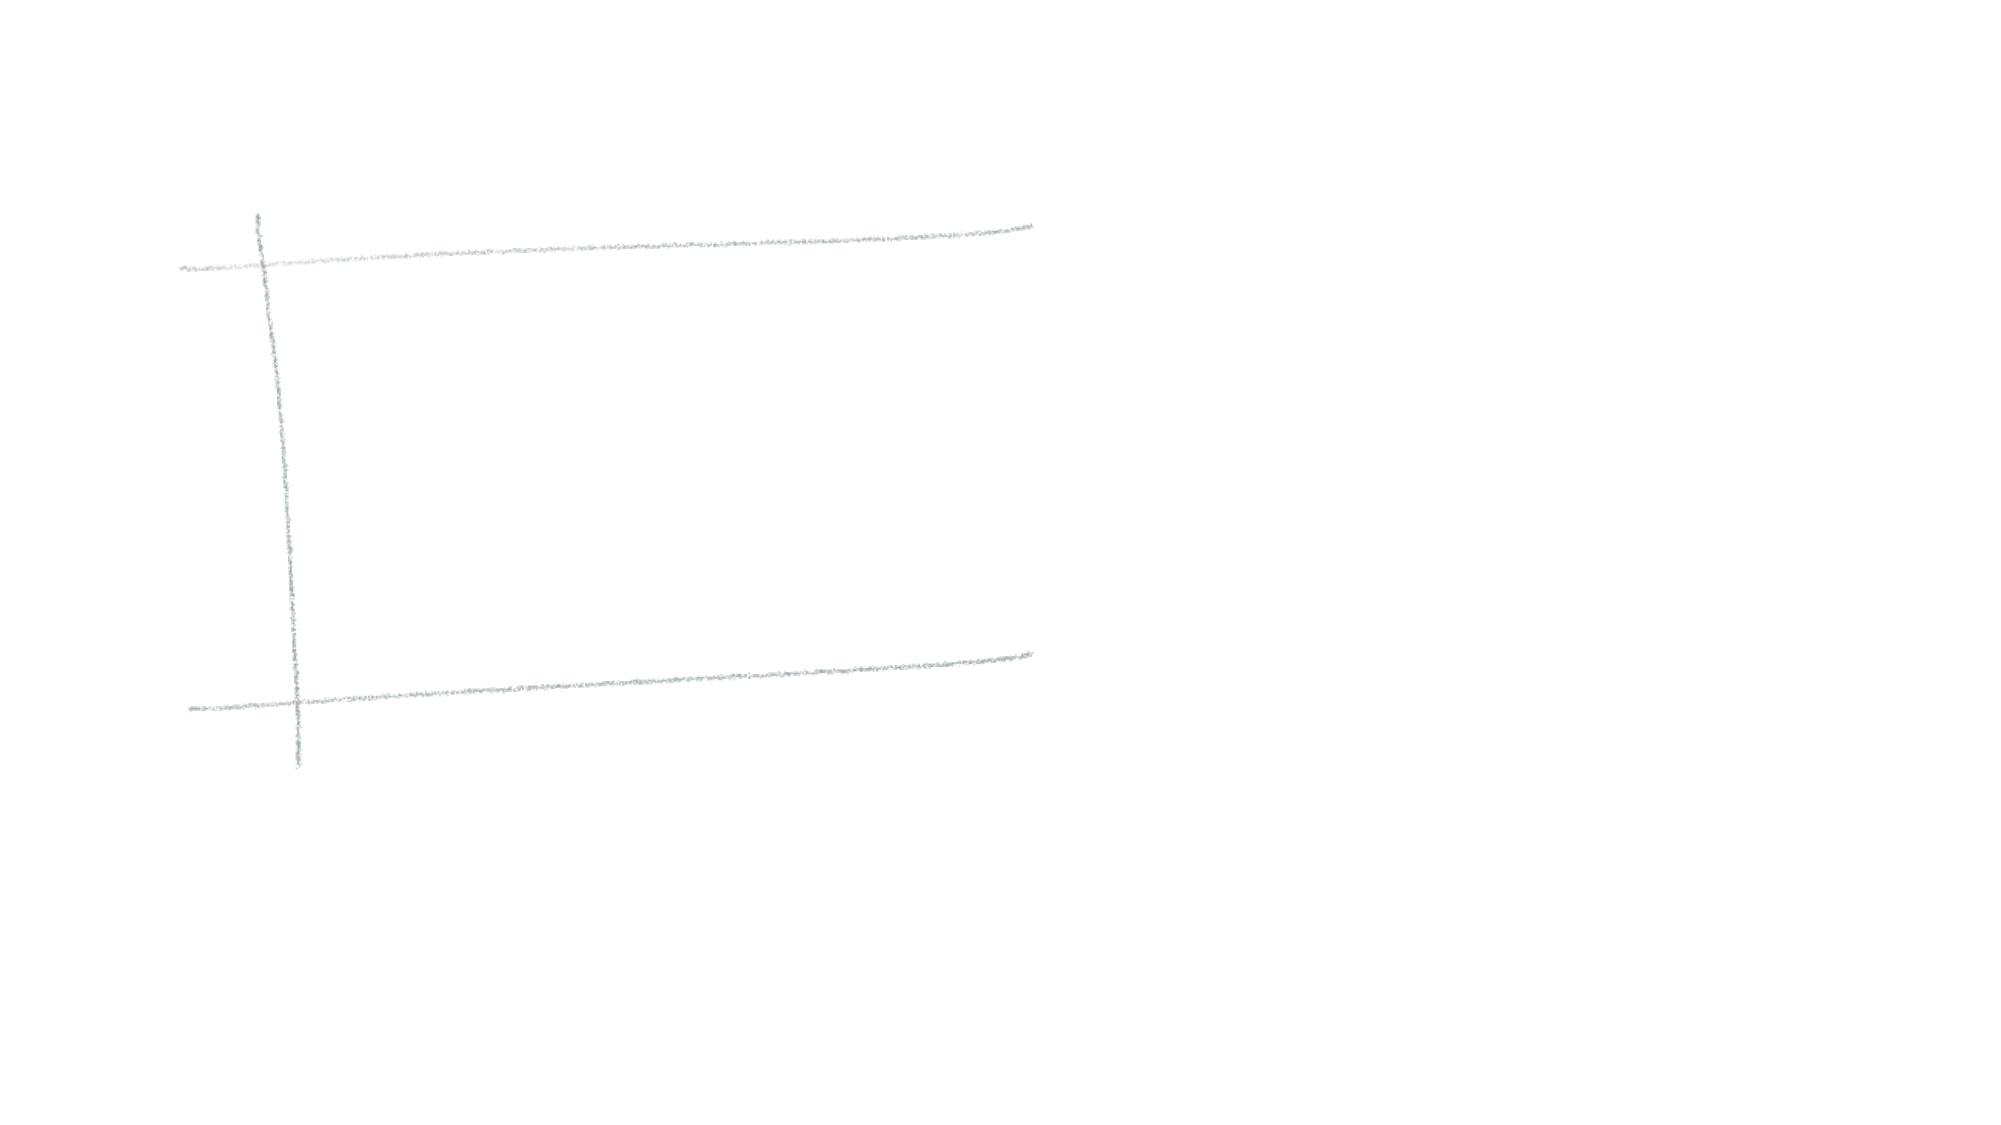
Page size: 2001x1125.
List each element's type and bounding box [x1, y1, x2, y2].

picture [173, 177, 1043, 806]
